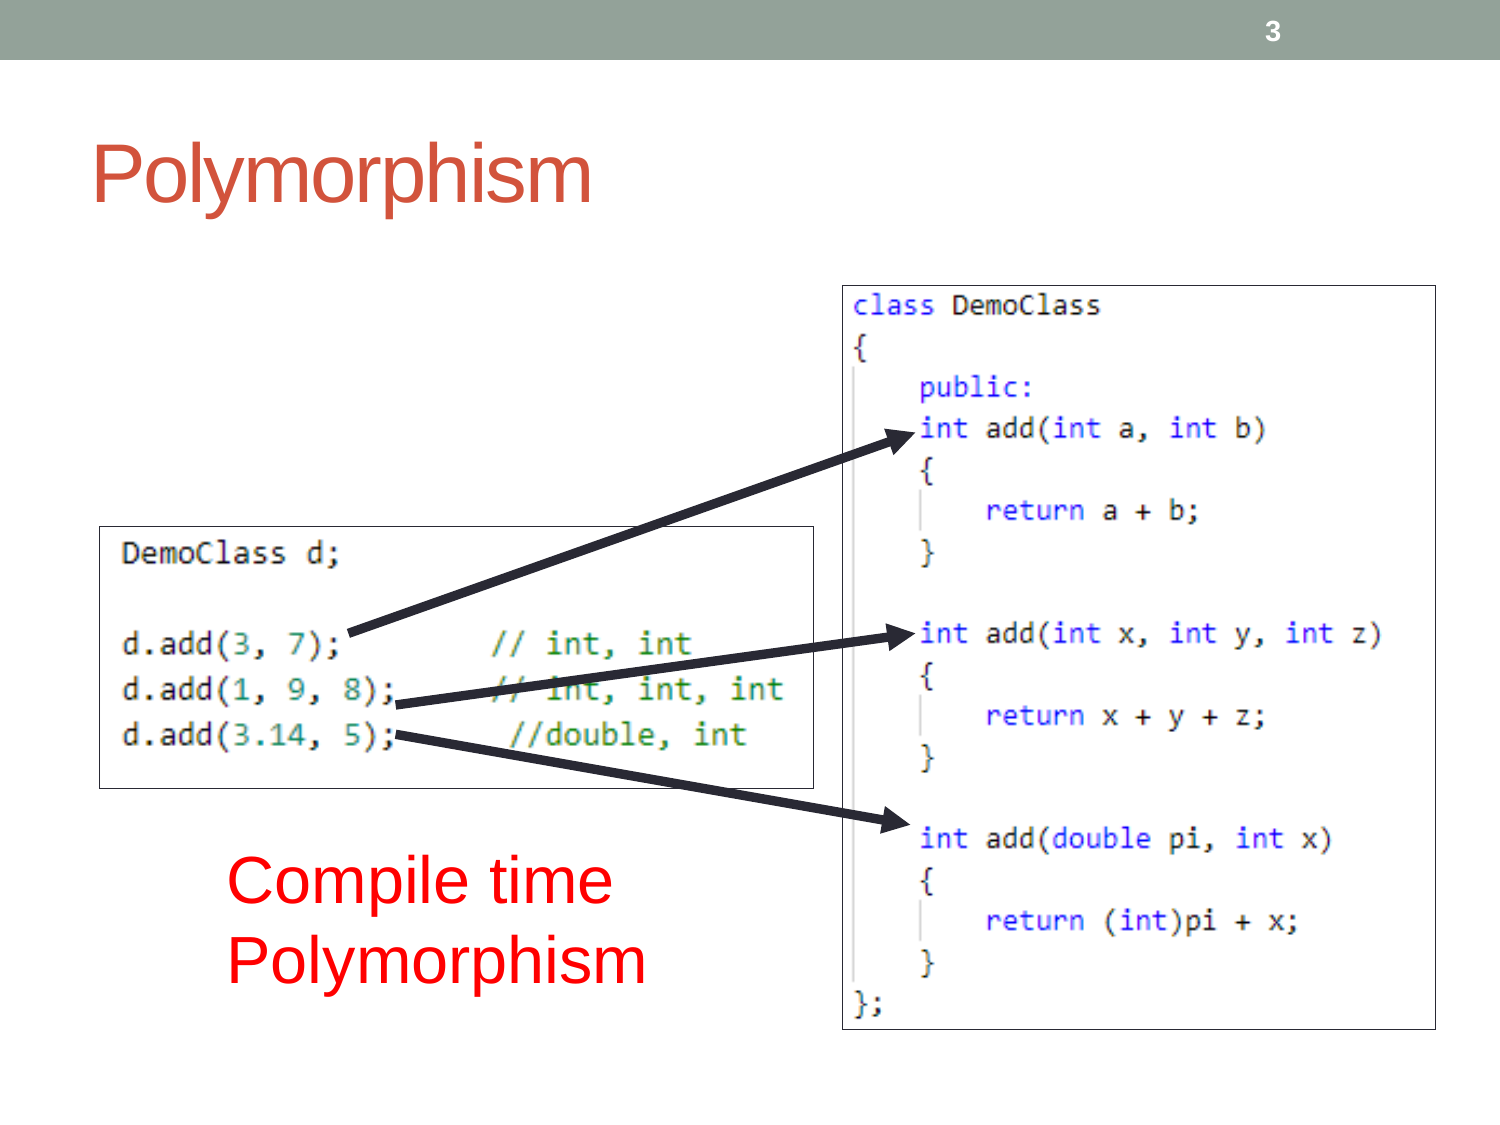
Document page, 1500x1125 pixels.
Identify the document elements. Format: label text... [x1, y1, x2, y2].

slide_number 3 [1250, 3, 1425, 57]
picture [99, 526, 348, 790]
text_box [348, 432, 916, 825]
title Polymorphism [75, 87, 1425, 250]
text_box Compile time Polymorphism [211, 829, 839, 1005]
picture [841, 285, 1436, 1030]
